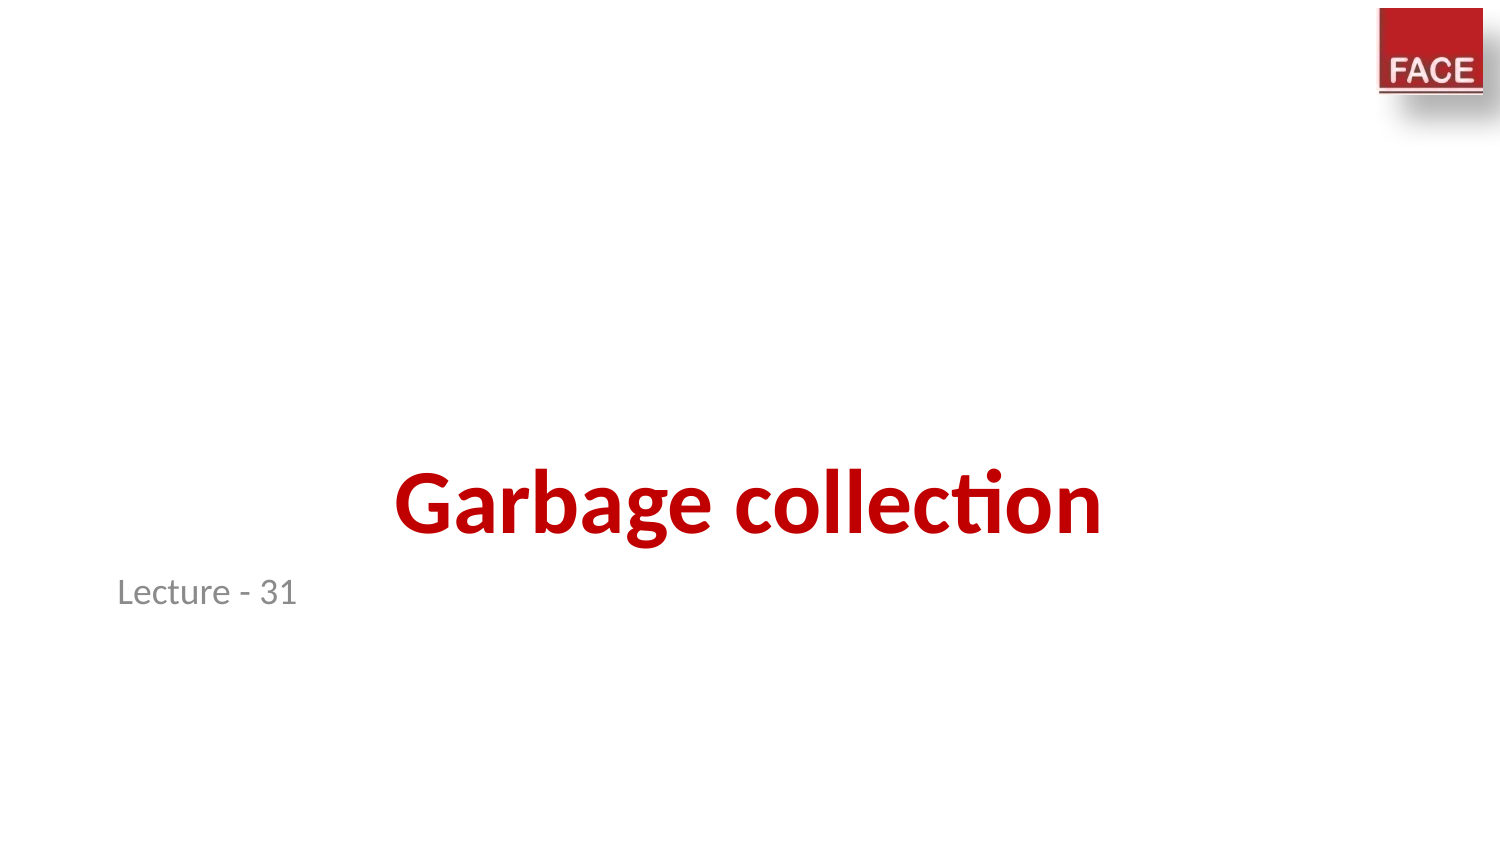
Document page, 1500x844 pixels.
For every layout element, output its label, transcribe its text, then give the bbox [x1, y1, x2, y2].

list Lecture - 31 [102, 564, 1397, 750]
picture [1376, 8, 1483, 95]
title Garbage collection [102, 210, 1397, 562]
